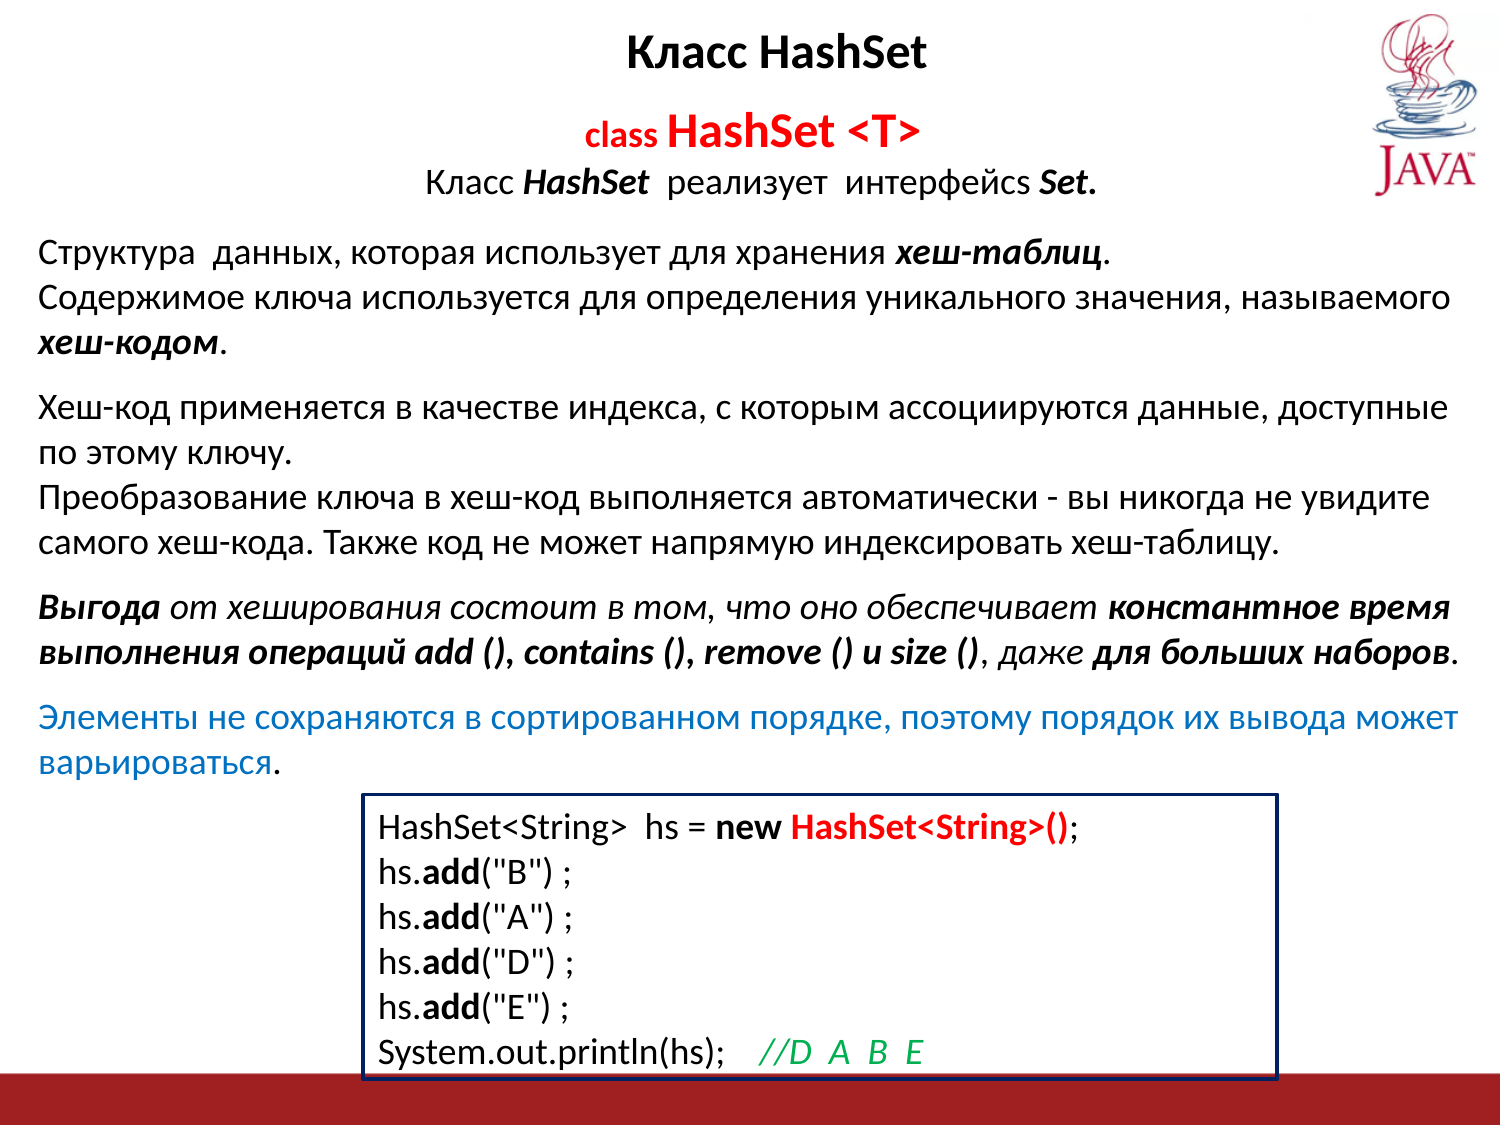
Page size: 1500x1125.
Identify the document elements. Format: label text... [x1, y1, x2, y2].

text_box Cтруктура данных, которая использует для хранения хеш-таблиц. Cодержимое ключа используется для определения уникального значения, называемого хеш-кодом. Хеш-код применяется в качестве индекса, с которым ассоциируются данные, доступные по этому ключу. Преобразование ключа в хеш-код выполняется автоматически - вы никогда не увидите самого хеш-кода. Также код не может напрямую индексировать хеш-таблицу. Выгода от хеширования состоит в том, что оно обеспечивает константное время выполнения операций add (), contains (), remove () и size (), даже для больших наборов. Элементы не сохраняются в сортированном порядке, поэтому порядок их вывода может варьироваться. [23, 219, 1500, 790]
text_box class HashSet <T> Класс HashSet реализует интерфейсs Set. [105, 89, 1418, 210]
text_box Класс HashSet [292, 11, 1262, 87]
picture [0, 0, 1500, 1125]
text_box HashSet<String> hs = new HashSet<String>(); hs.add("B") ; hs.add("A") ; hs.add("D") ; hs.add("E") ; System.out.println(hs); //D А В Е [363, 794, 1278, 1080]
